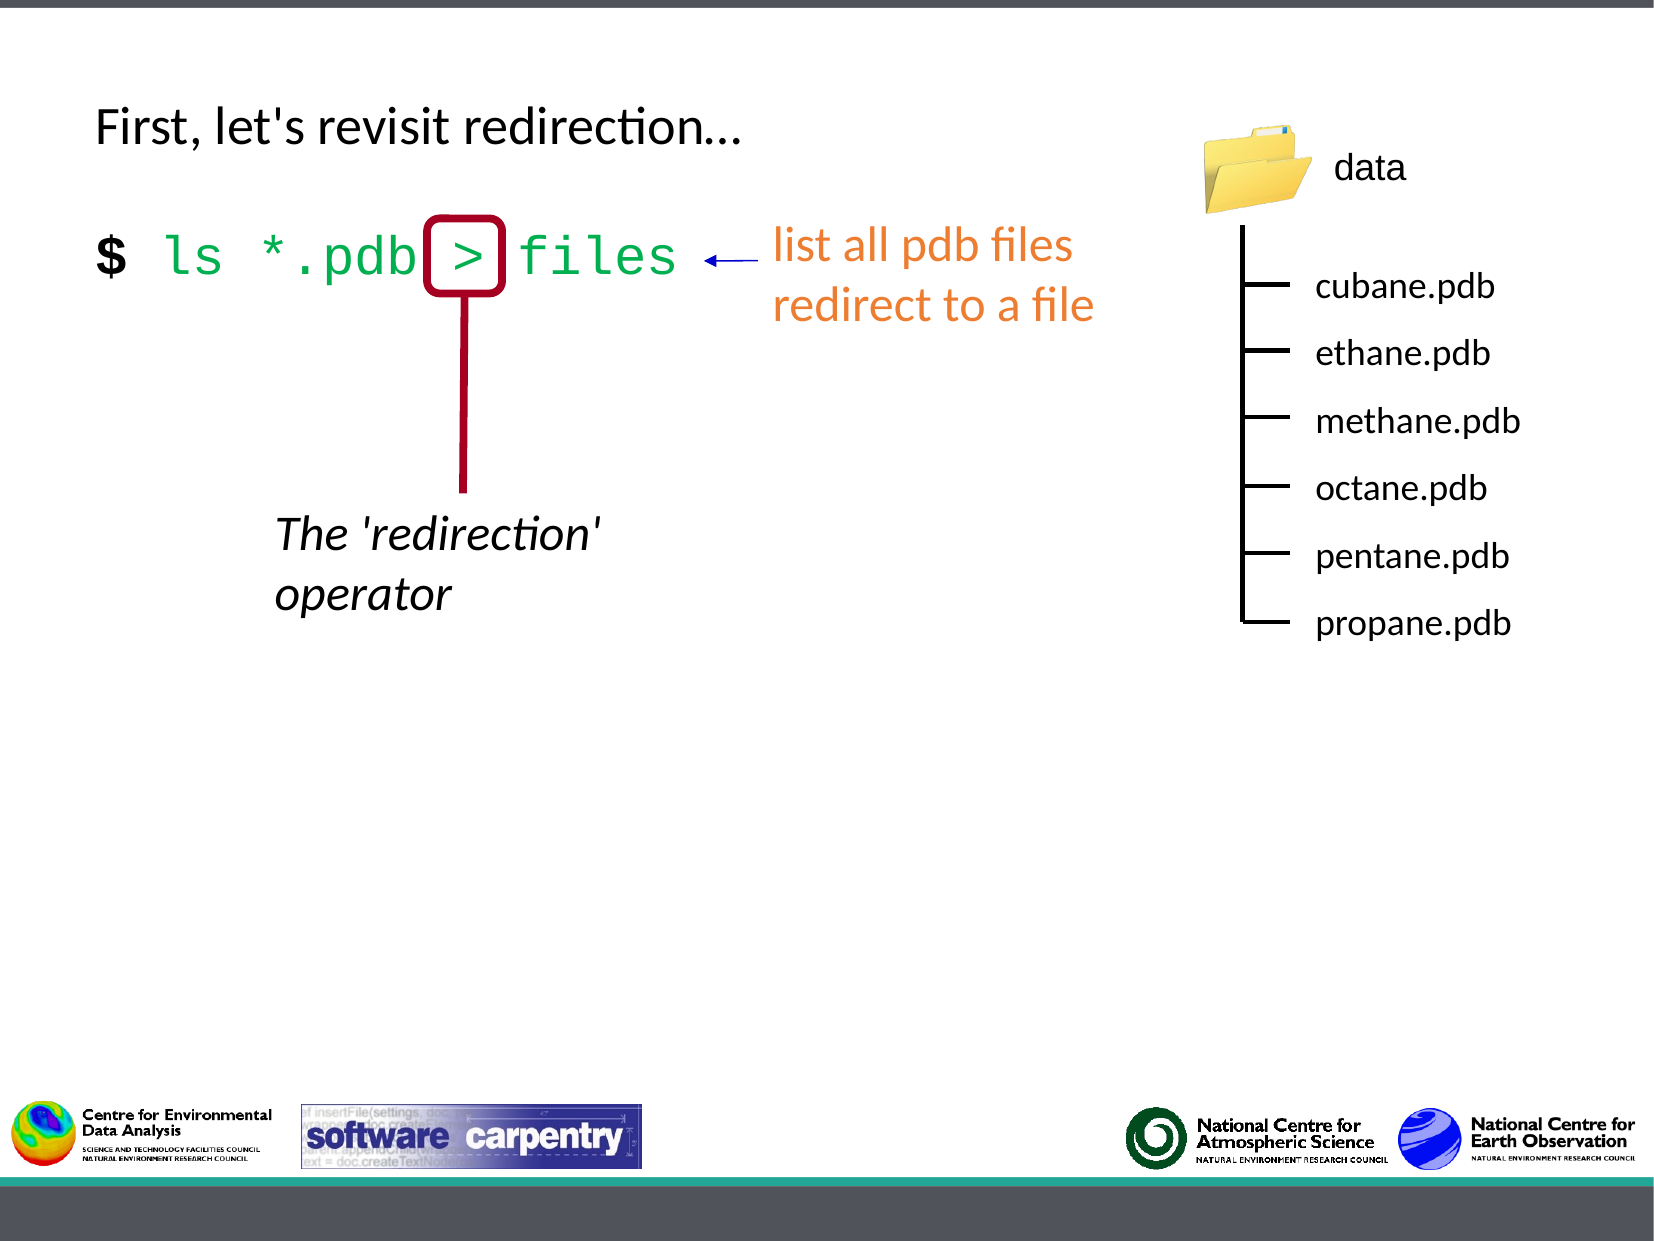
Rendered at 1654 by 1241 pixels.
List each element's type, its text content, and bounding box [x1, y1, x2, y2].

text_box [259, 218, 667, 630]
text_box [703, 204, 1148, 346]
picture [0, 0, 1654, 1241]
text_box First, let's revisit redirection… $ ls *.pdb > files [80, 83, 1234, 358]
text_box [1200, 111, 1423, 227]
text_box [1242, 224, 1538, 655]
